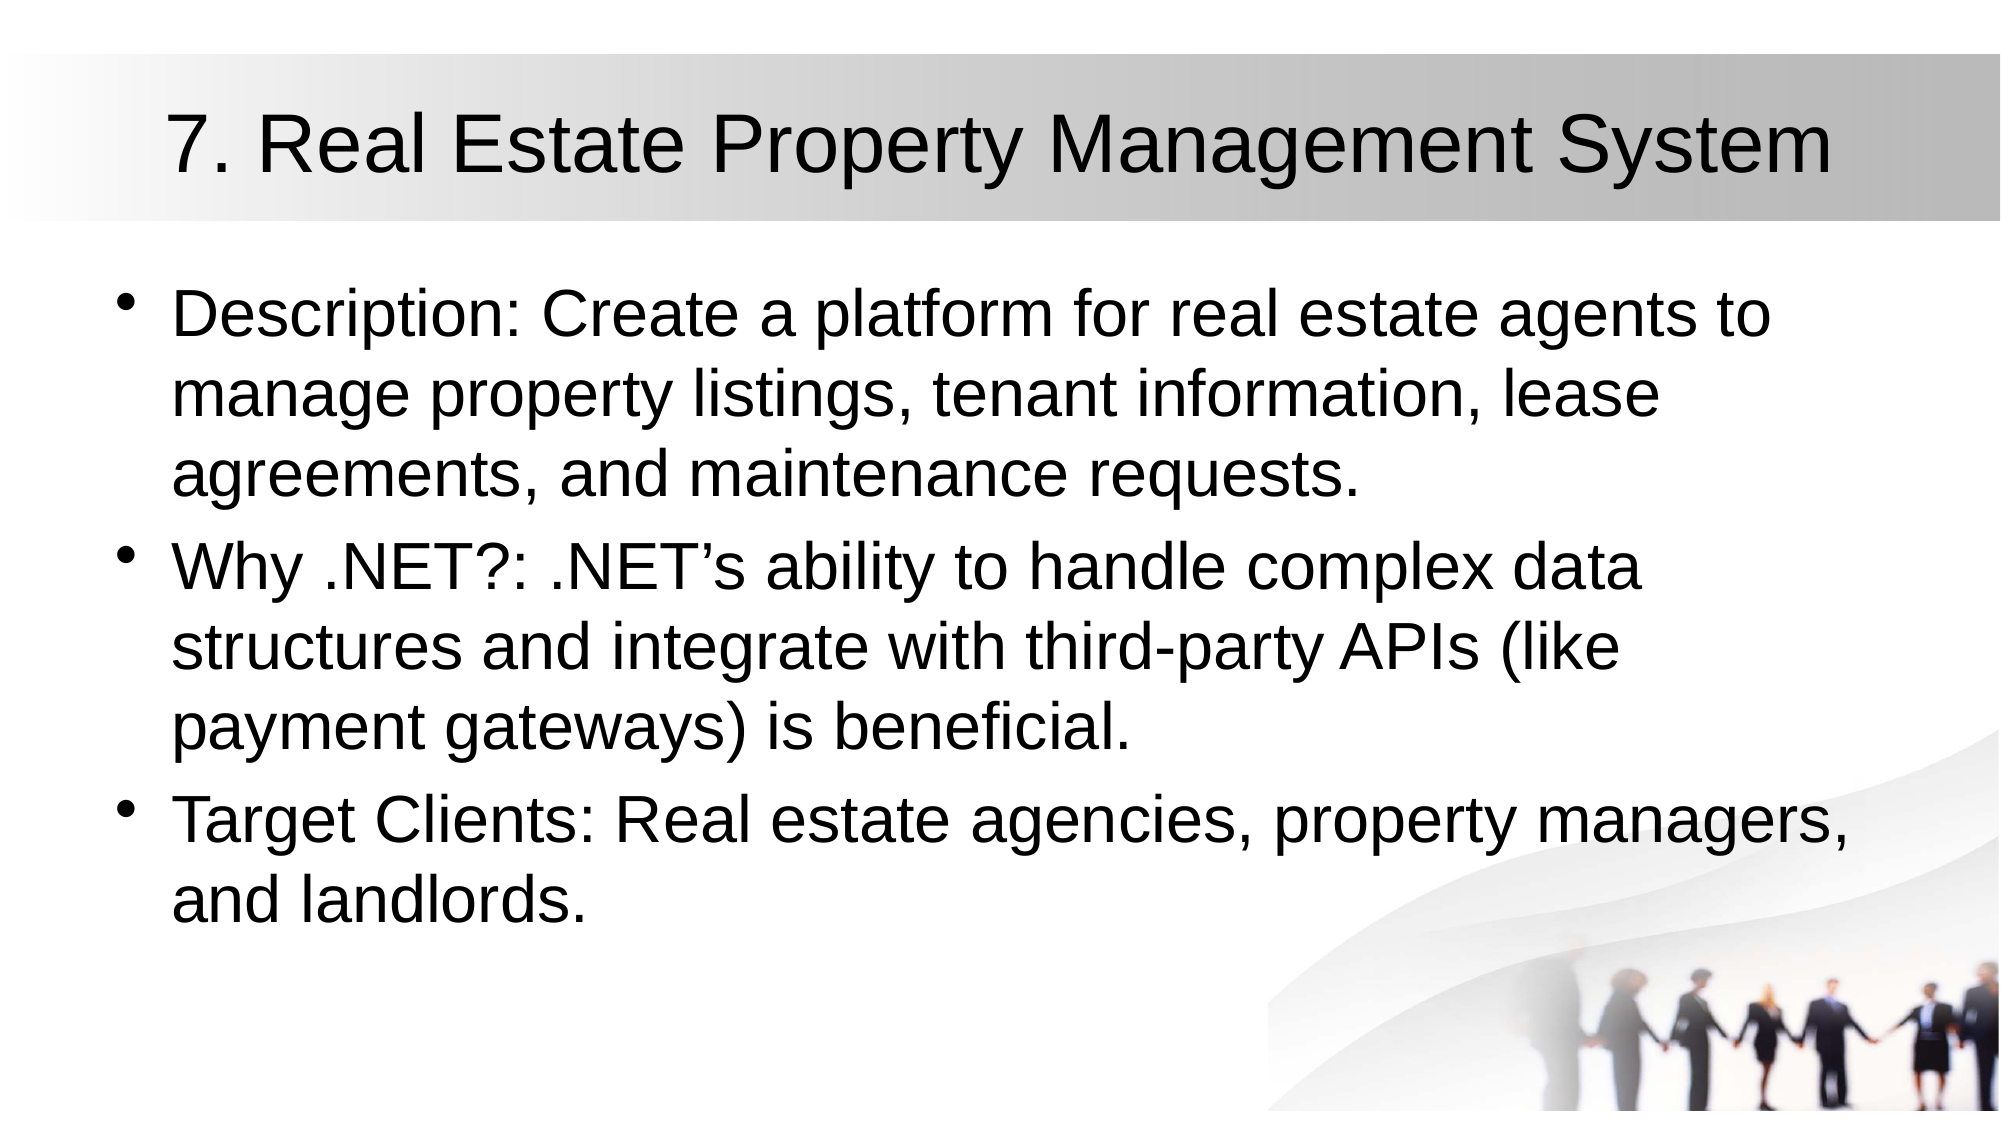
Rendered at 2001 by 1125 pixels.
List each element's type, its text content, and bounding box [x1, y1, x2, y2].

picture [1268, 728, 1999, 1111]
list Description: Create a platform for real estate agents to manage property listings, tenant information, lease agreements, and maintenance requests. Why .NET?: .NET’s ability to handle complex data structures and integrate with third-party APIs (like payment gateways) is beneficial. Target Clients: Real estate agencies, property managers, and landlords. [99, 262, 1901, 1006]
title 7. Real Estate Property Management System [99, 44, 1901, 233]
